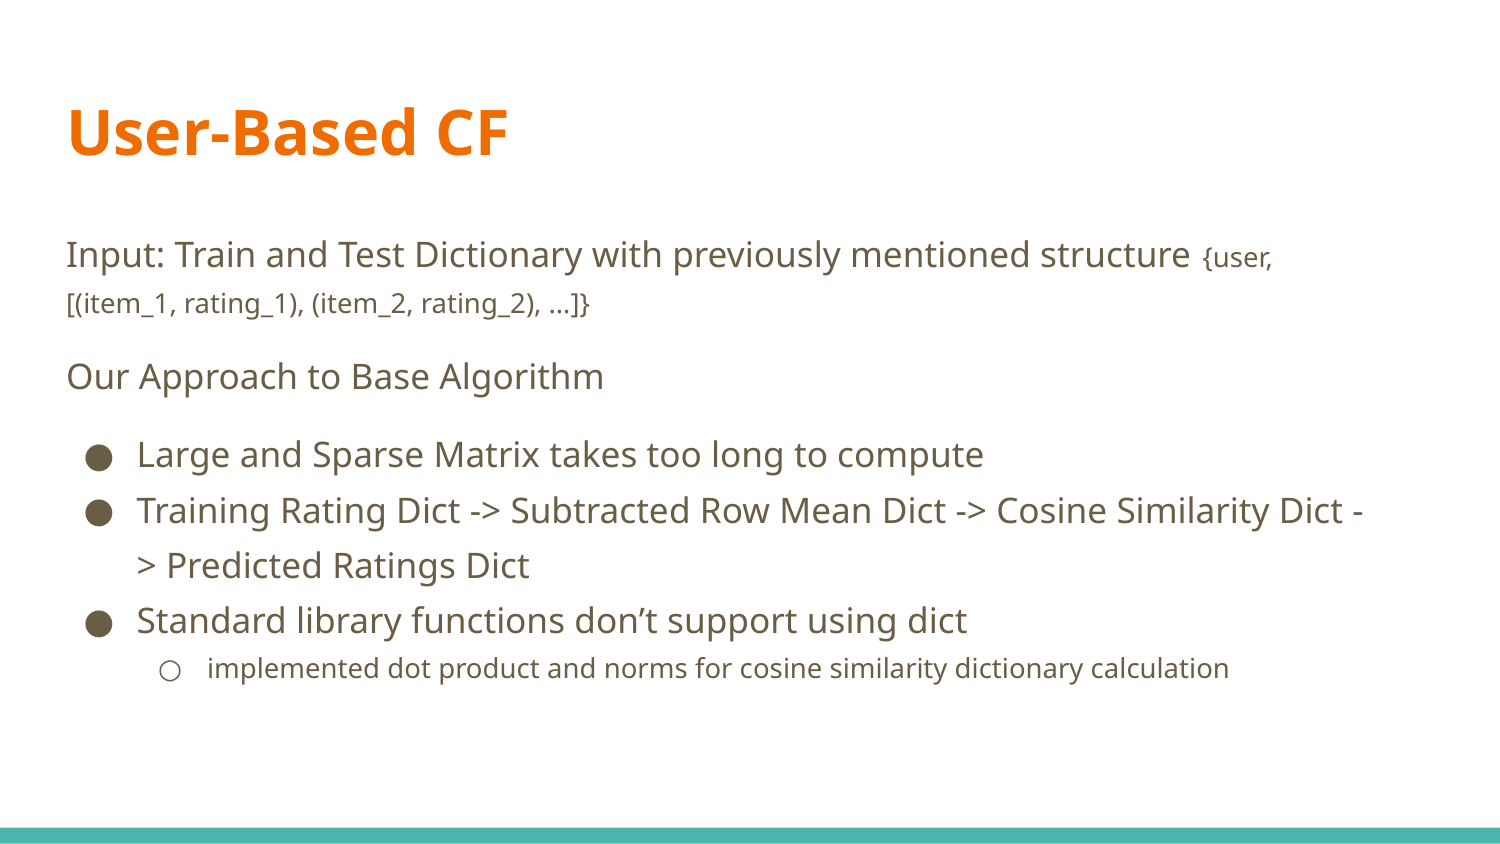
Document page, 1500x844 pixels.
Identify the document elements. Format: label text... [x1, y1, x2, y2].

list Input: Train and Test Dictionary with previously mentioned structure {user, [(item_1, rating_1), (item_2, rating_2), …]} Our Approach to Base Algorithm Large and Sparse Matrix takes too long to compute Training Rating Dict -> Subtracted Row Mean Dict -> Cosine Similarity Dict -> Predicted Ratings Dict Standard library functions don’t support using dict implemented dot product and norms for cosine similarity dictionary calculation [51, 207, 1383, 707]
title User-Based CF [51, 72, 1449, 189]
